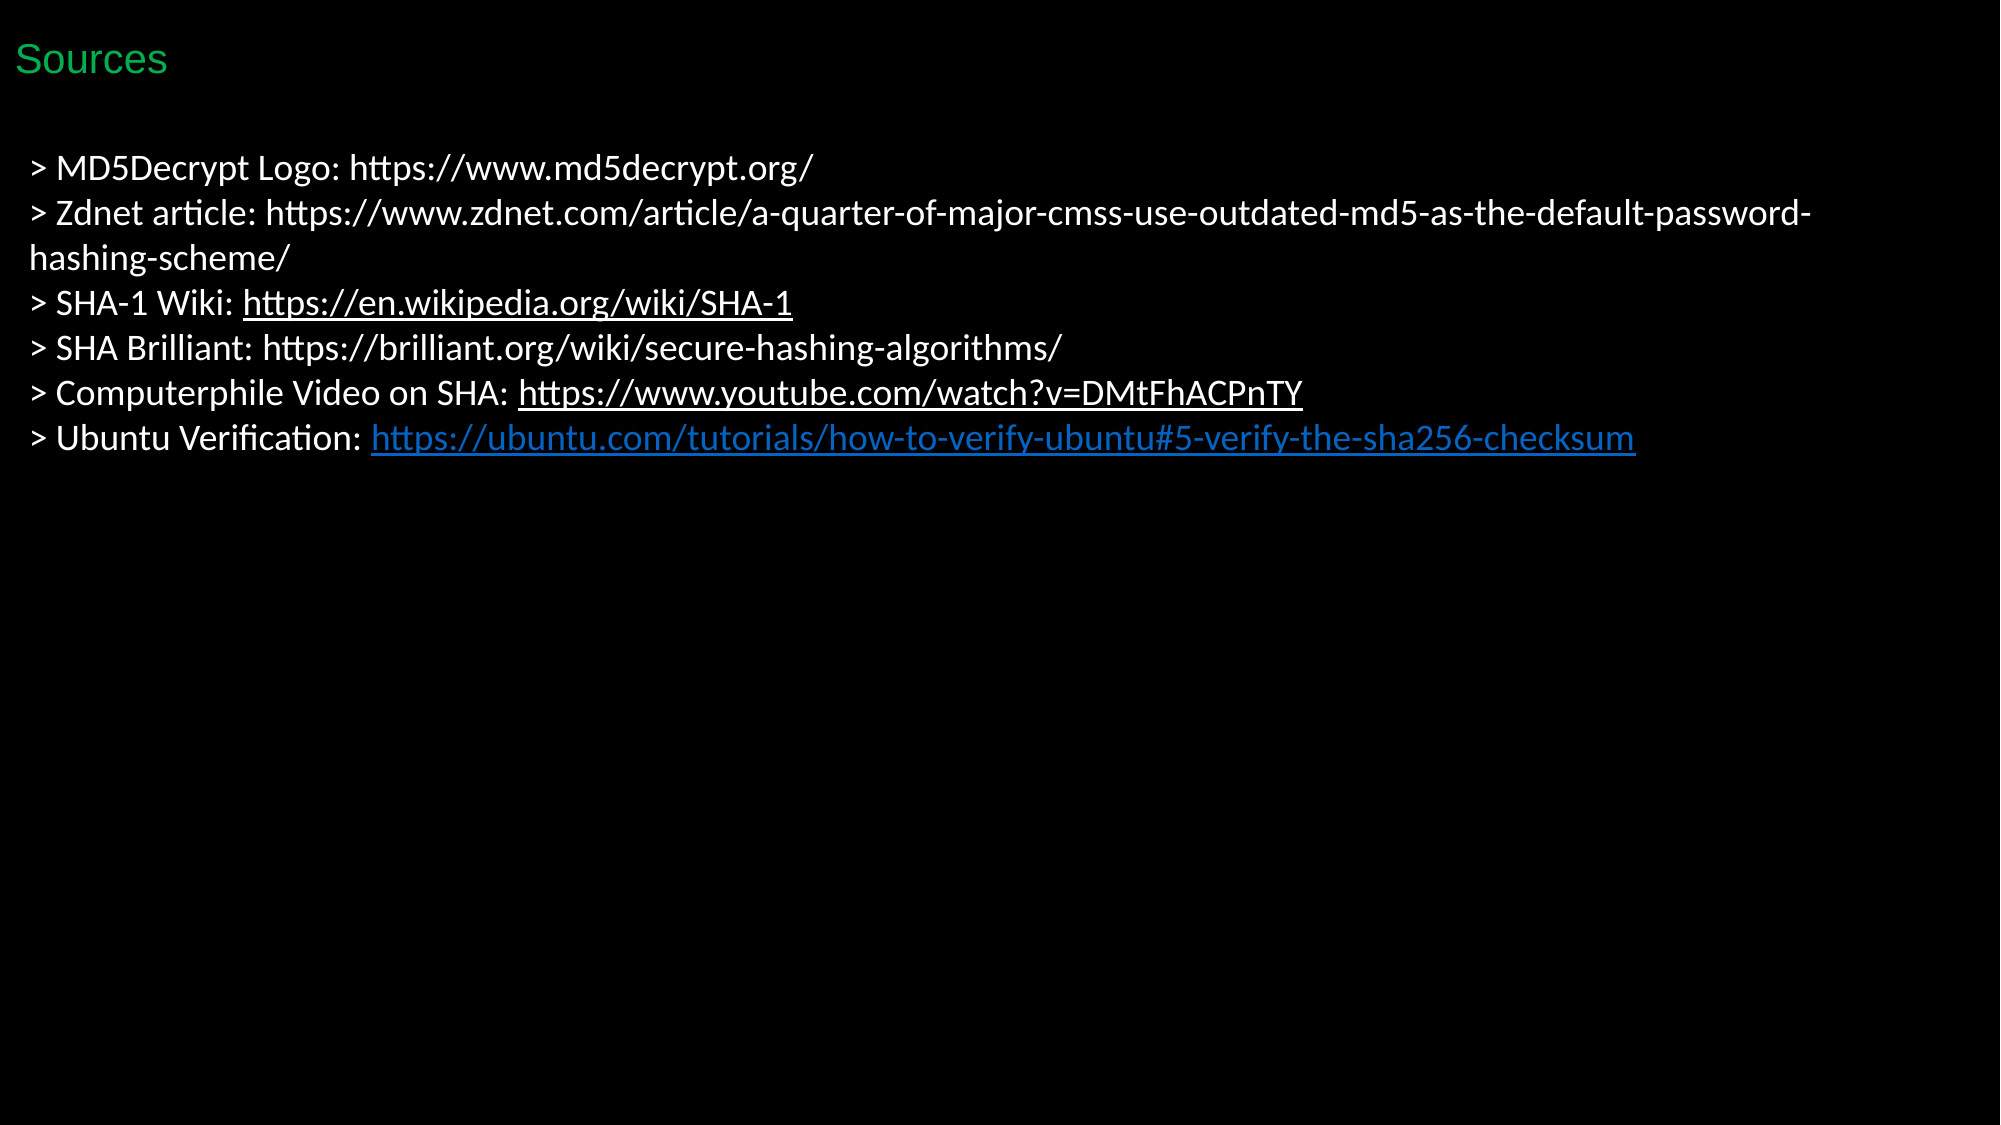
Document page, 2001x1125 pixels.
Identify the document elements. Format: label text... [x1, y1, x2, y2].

text_box > MD5Decrypt Logo: https://www.md5decrypt.org/ > Zdnet article: https://www.zdnet.com/article/a-quarter-of-major-cmss-use-outdated-md5-as-the-default-password-hashing-scheme/ > SHA-1 Wiki: https://en.wikipedia.org/wiki/SHA-1 > SHA Brilliant: https://brilliant.org/wiki/secure-hashing-algorithms/ > Computerphile Video on SHA: https://www.youtube.com/watch?v=DMtFhACPnTY > Ubuntu Verification: https://ubuntu.com/tutorials/how-to-verify-ubuntu#5-verify-the-sha256-checksum [13, 135, 1897, 511]
text_box Sources [0, 24, 761, 90]
